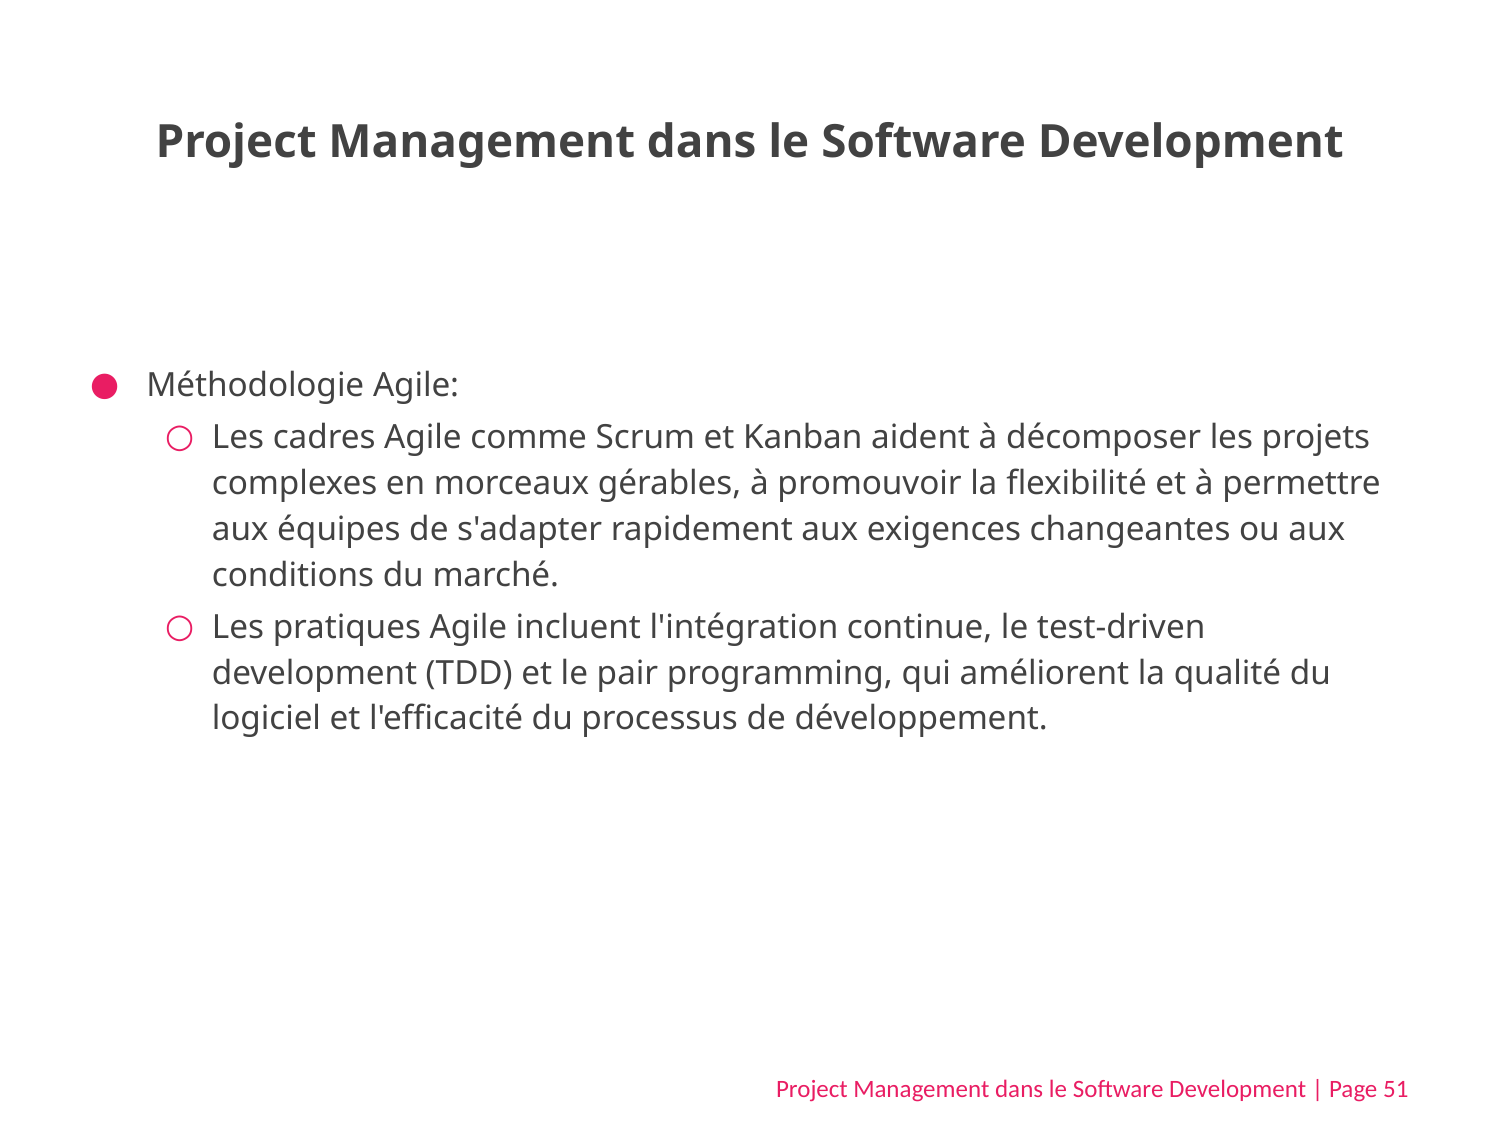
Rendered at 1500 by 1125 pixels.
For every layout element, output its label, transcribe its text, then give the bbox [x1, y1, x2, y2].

list Méthodologie Agile: Les cadres Agile comme Scrum et Kanban aident à décomposer les projets complexes en morceaux gérables, à promouvoir la flexibilité et à permettre aux équipes de s'adapter rapidement aux exigences changeantes ou aux conditions du marché. Les pratiques Agile incluent l'intégration continue, le test-driven development (TDD) et le pair programming, qui améliorent la qualité du logiciel et l'efficacité du processus de développement. [75, 262, 1425, 1005]
title Project Management dans le Software Development [75, 45, 1425, 233]
text_box Project Management dans le Software Development | Page 51 [74, 1020, 1425, 1110]
